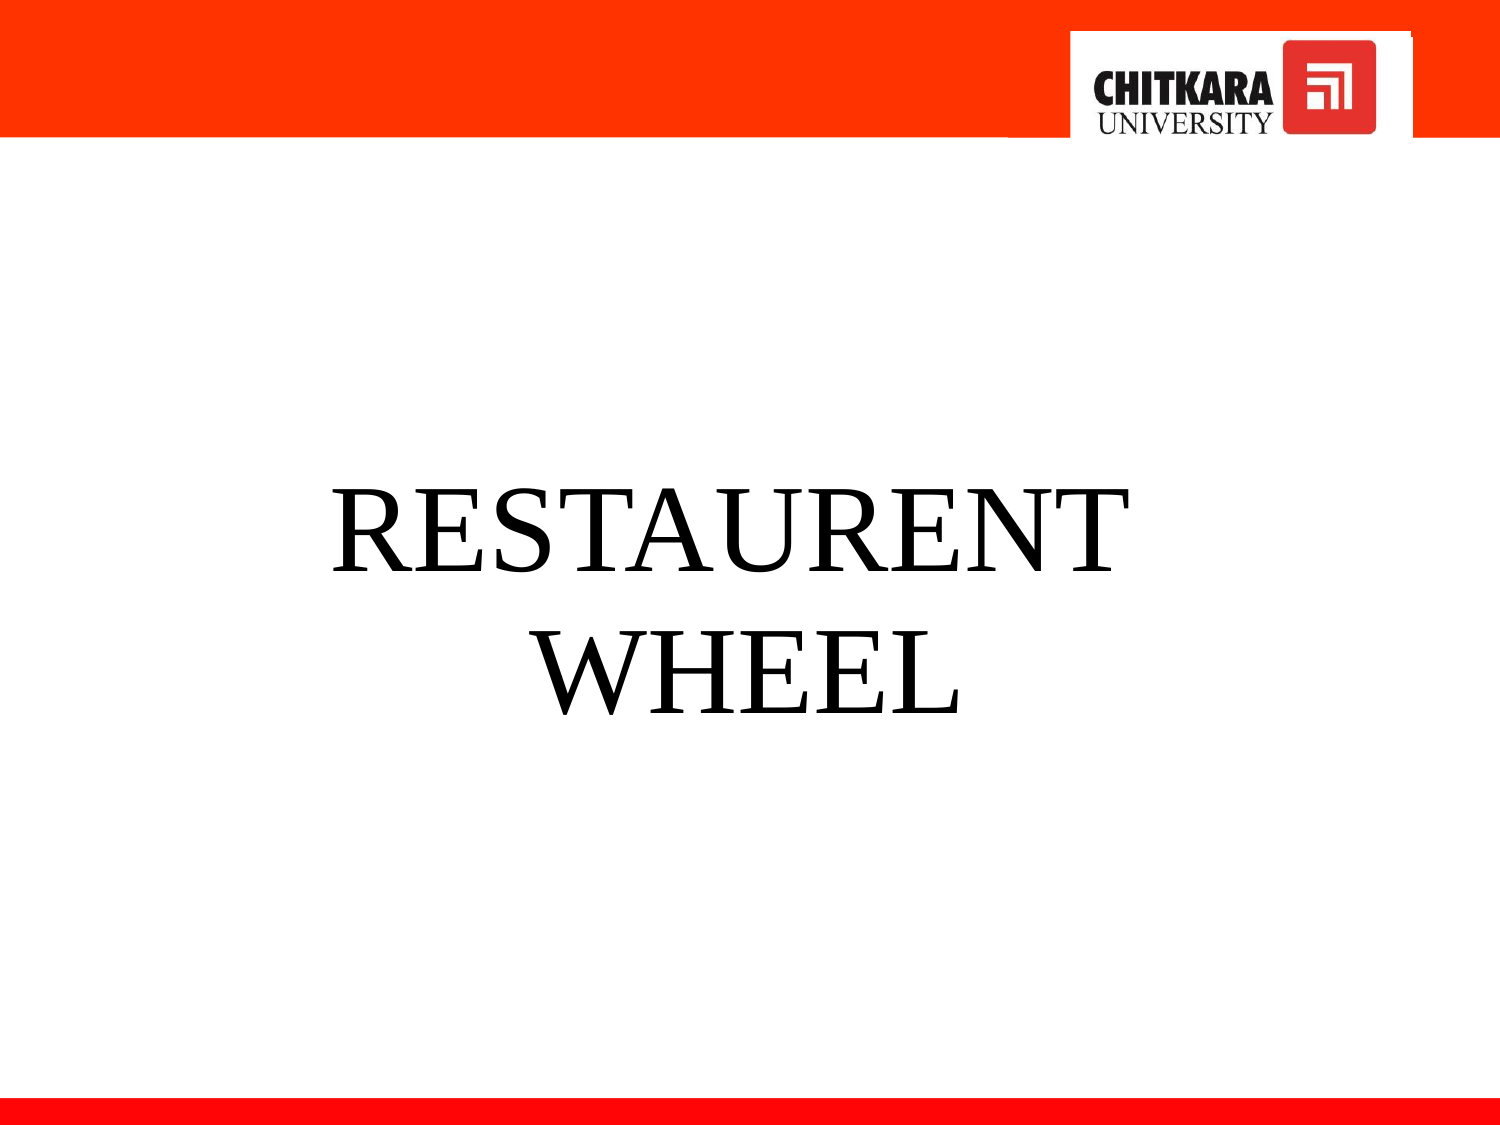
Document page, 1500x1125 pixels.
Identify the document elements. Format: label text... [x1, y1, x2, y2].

picture [0, 1098, 1500, 1125]
picture [1074, 37, 1391, 138]
subtitle WHEEL [120, 586, 1365, 742]
title RESTAURENT [296, 414, 1173, 586]
